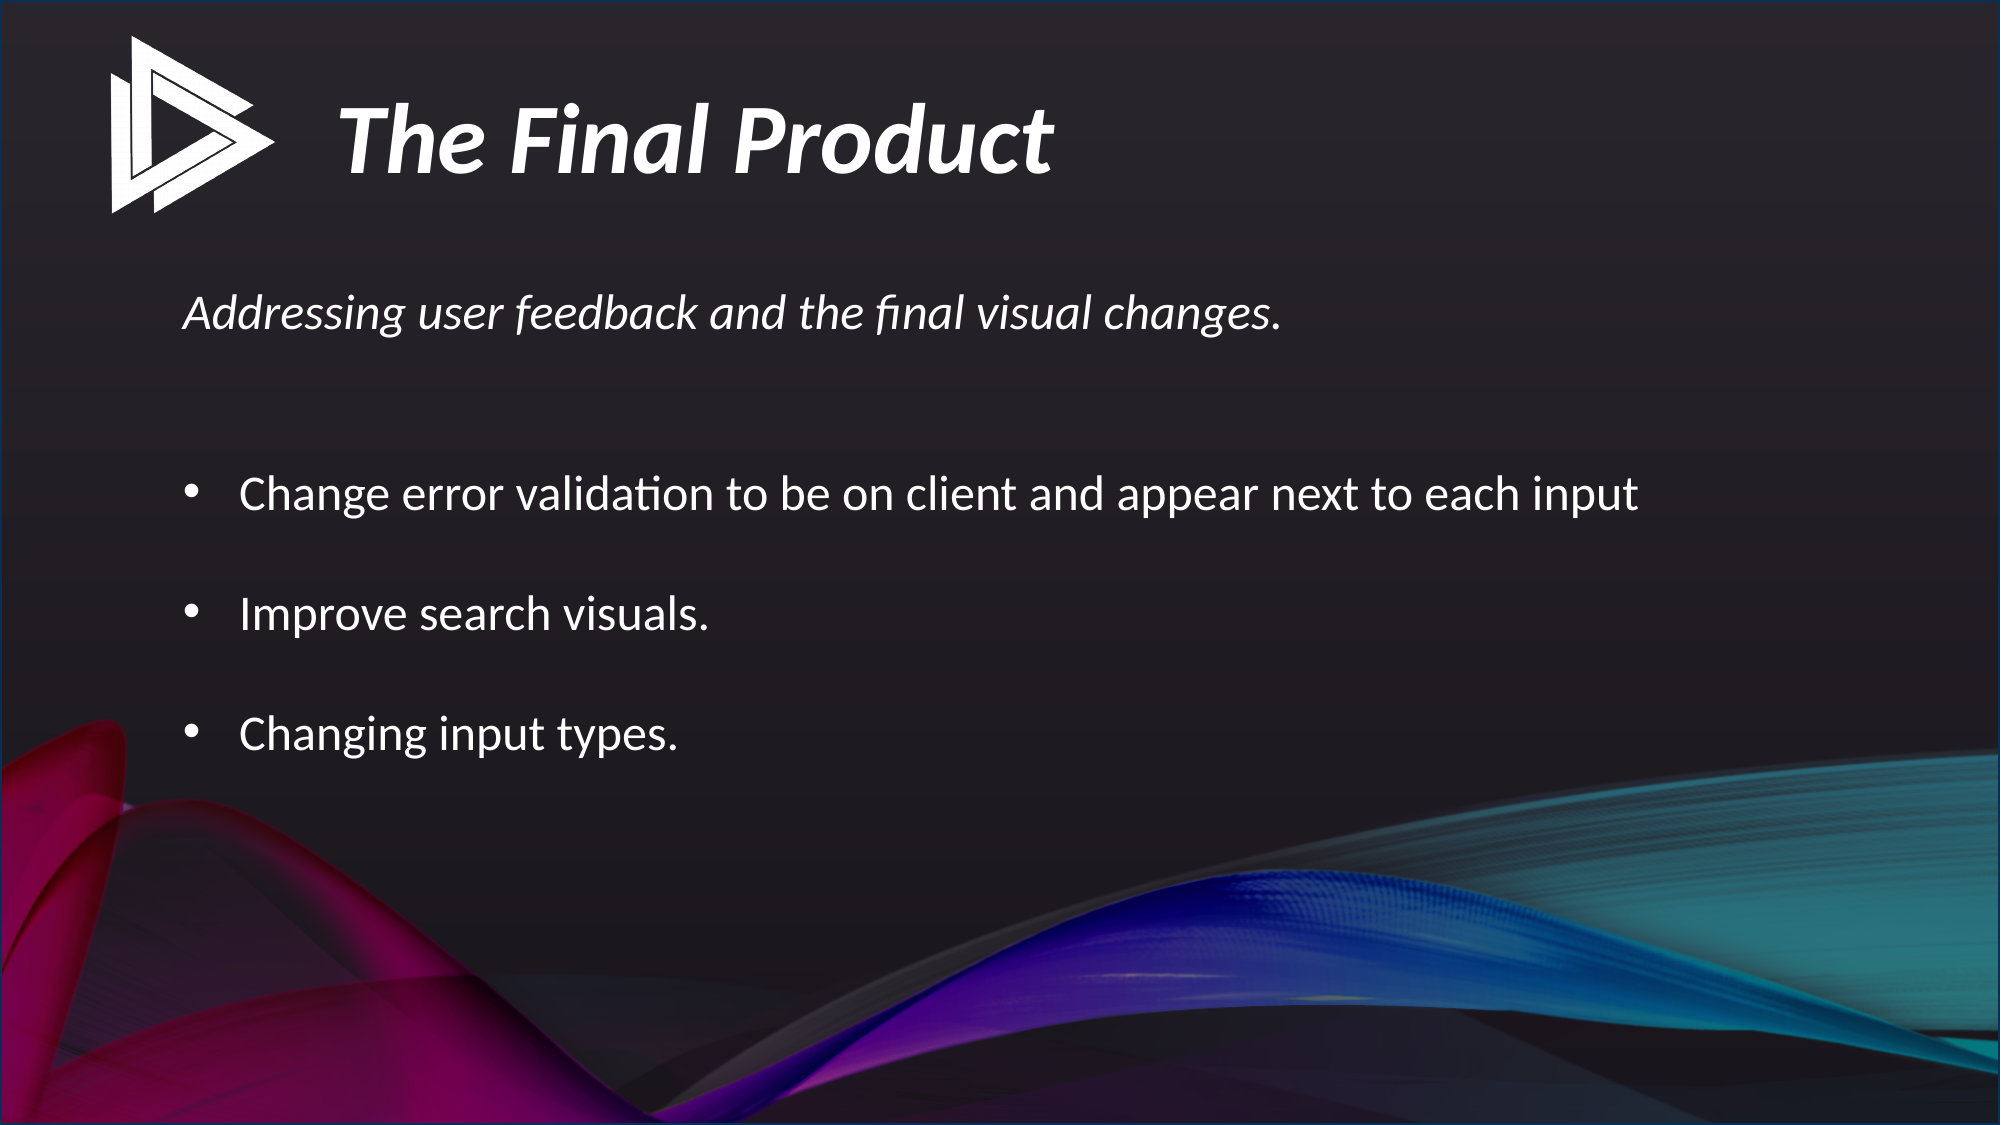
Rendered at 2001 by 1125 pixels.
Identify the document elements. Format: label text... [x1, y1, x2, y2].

text_box The Final Product [381, 66, 1243, 202]
picture [11, 21, 375, 227]
text_box Addressing user feedback and the final visual changes. Change error validation to be on client and appear next to each input Improve search visuals. Changing input types. [168, 272, 1756, 768]
text_box [0, 0, 2000, 1125]
